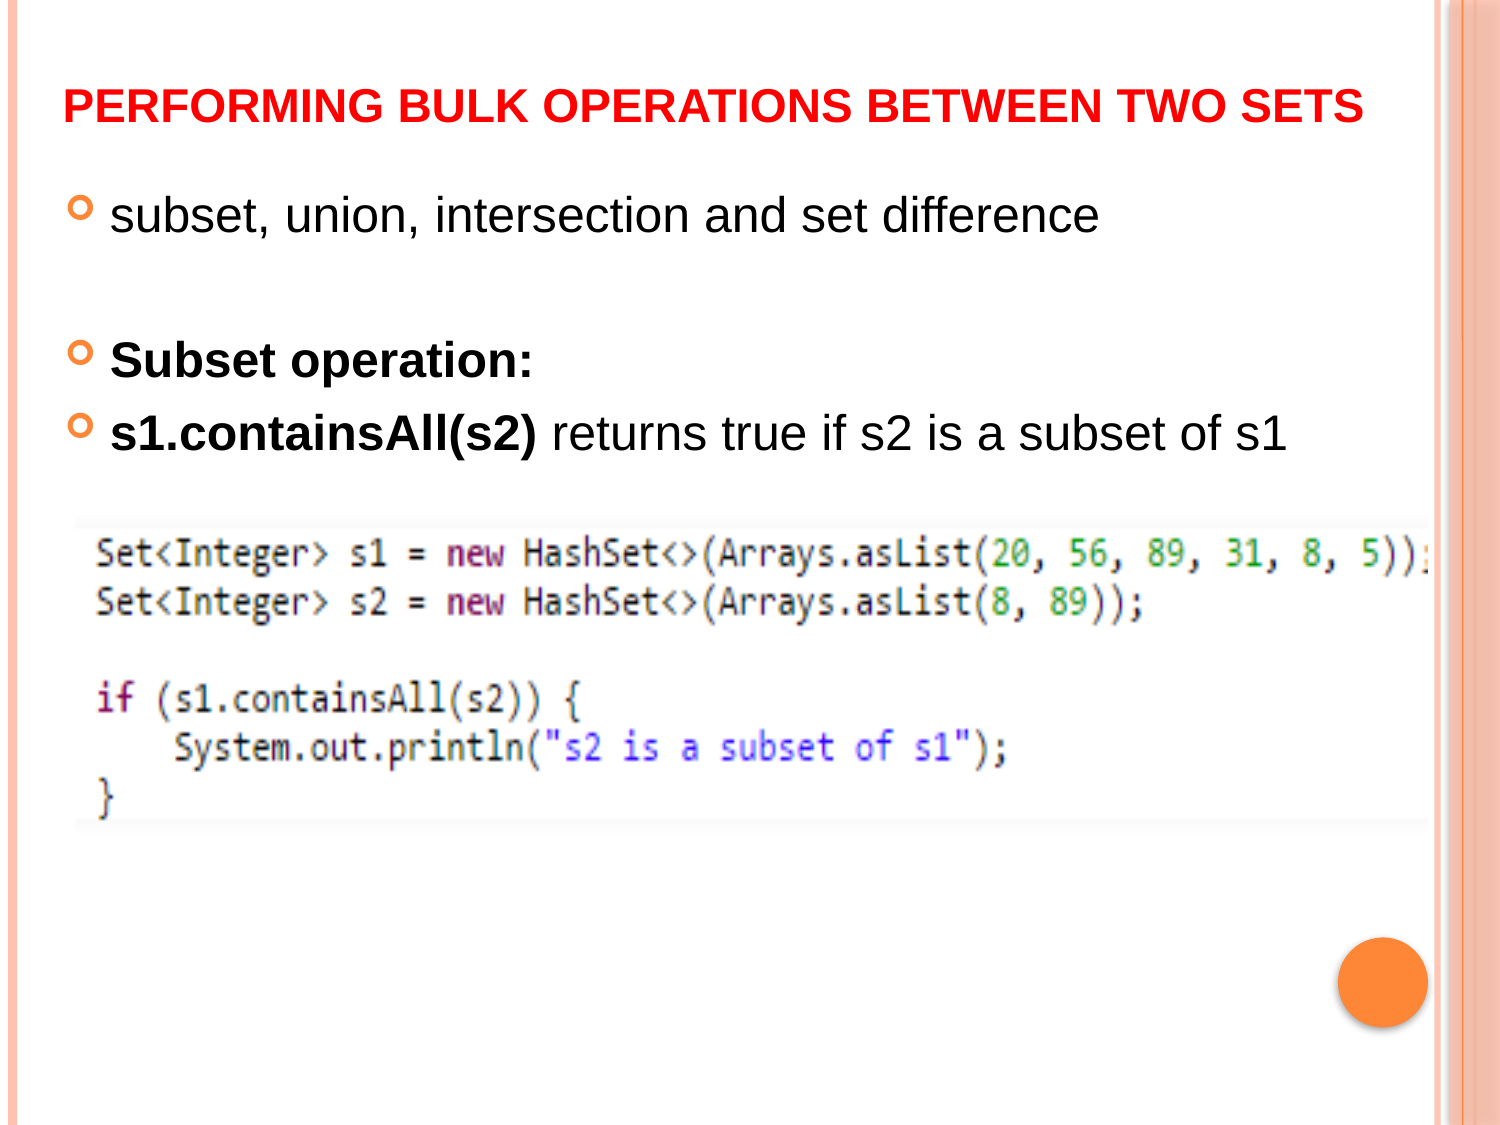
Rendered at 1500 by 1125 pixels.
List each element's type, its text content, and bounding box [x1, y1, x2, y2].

picture [74, 511, 1428, 838]
title Performing Bulk Operations between two Sets [47, 14, 1423, 140]
list subset, union, intersection and set difference Subset operation: s1.containsAll(s2) returns true if s2 is a subset of s1 [50, 174, 1450, 1088]
